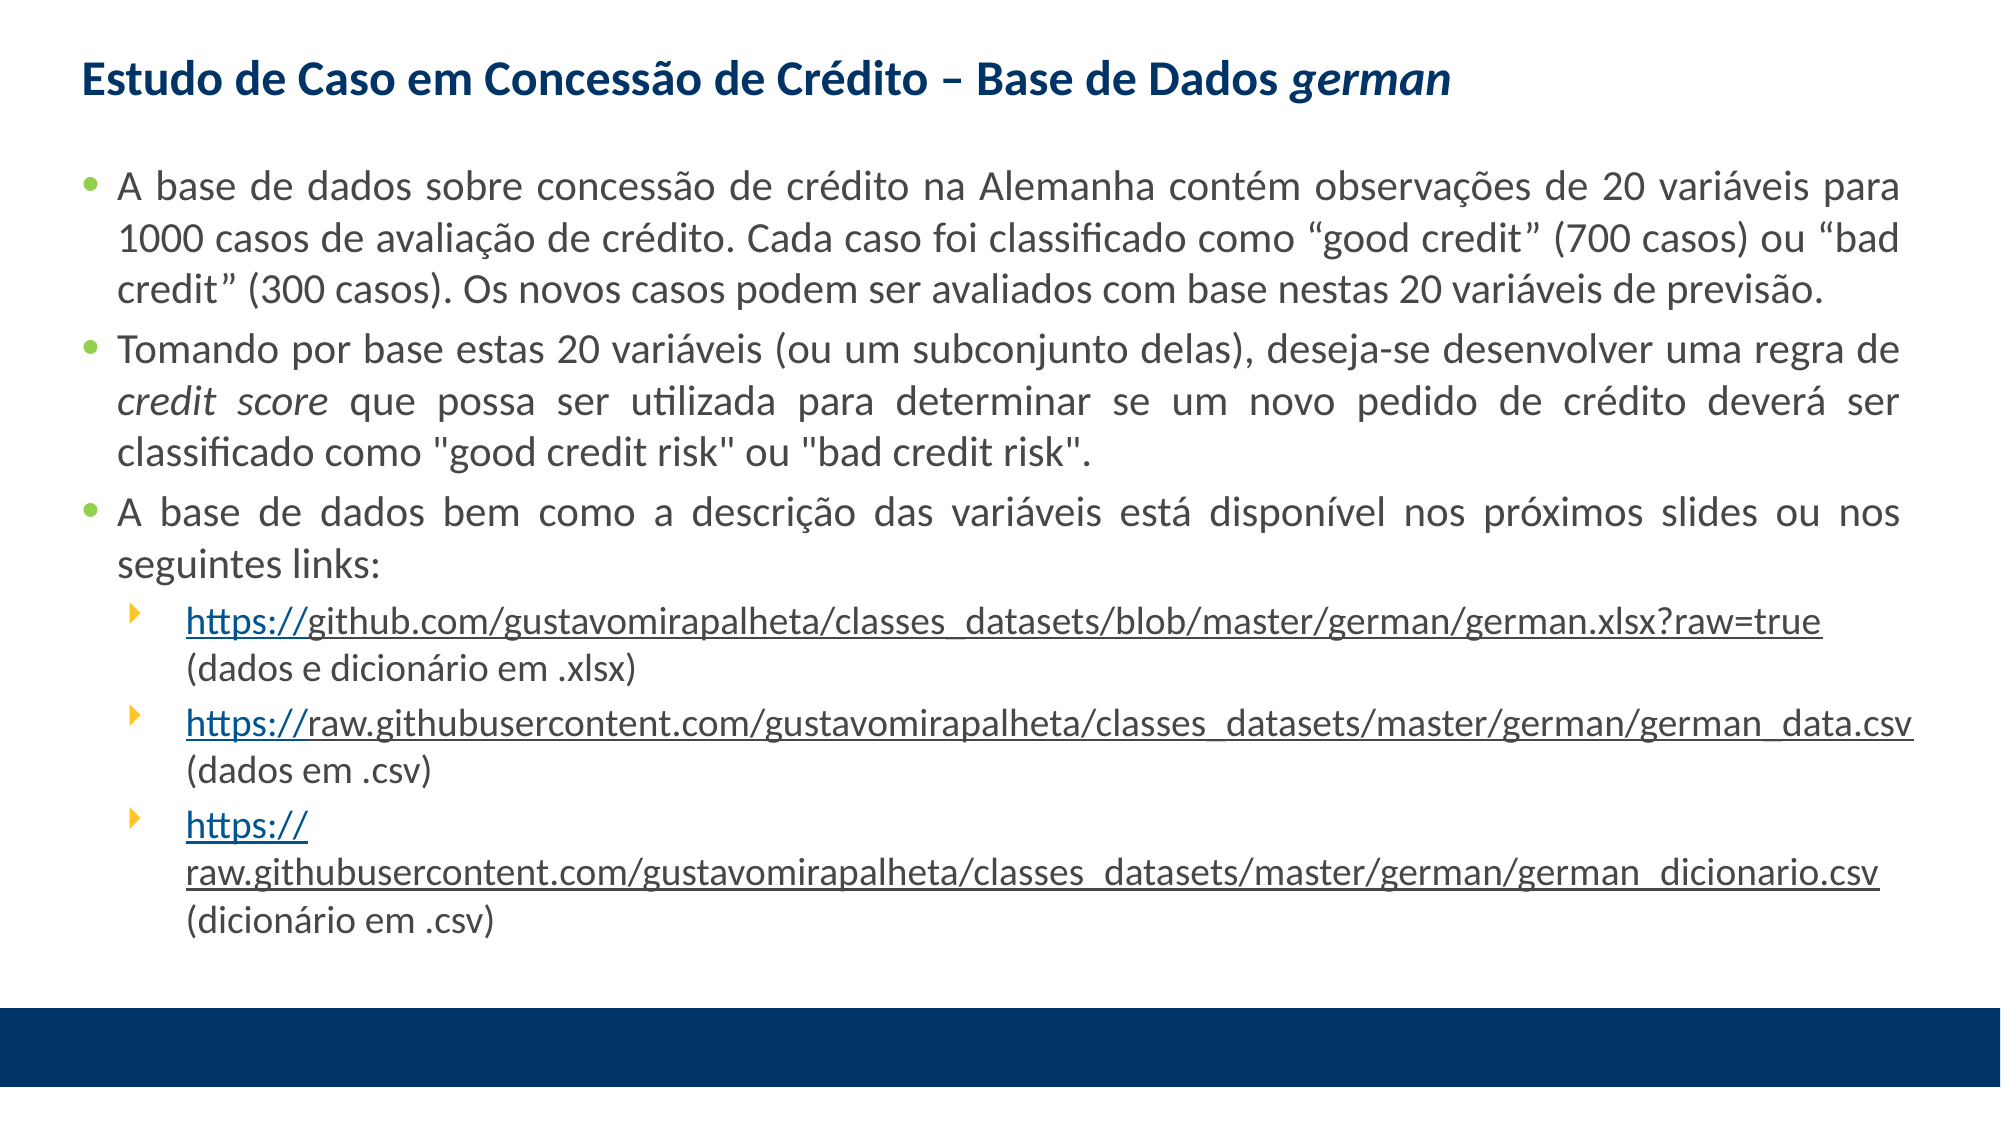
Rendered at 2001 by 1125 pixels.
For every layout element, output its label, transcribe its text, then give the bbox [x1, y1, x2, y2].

list A base de dados sobre concessão de crédito na Alemanha contém observações de 20 variáveis para 1000 casos de avaliação de crédito. Cada caso foi classificado como “good credit” (700 casos) ou “bad credit” (300 casos). Os novos casos podem ser avaliados com base nestas 20 variáveis de previsão. Tomando por base estas 20 variáveis (ou um subconjunto delas), deseja-se desenvolver uma regra de credit score que possa ser utilizada para determinar se um novo pedido de crédito deverá ser classificado como "good credit risk" ou "bad credit risk". A base de dados bem como a descrição das variáveis está disponível nos próximos slides ou nos seguintes links: https://github.com/gustavomirapalheta/classes_datasets/blob/master/german/german.xlsx?raw=true (dados e dicionário em .xlsx) https://raw.githubusercontent.com/gustavomirapalheta/classes_datasets/master/german/german_data.csv (dados em .csv) https://raw.githubusercontent.com/gustavomirapalheta/classes_datasets/master/german/german_dicionario.csv (dicionário em .csv) [66, 149, 1917, 1001]
title Estudo de Caso em Concessão de Crédito – Base de Dados german [66, 12, 1917, 138]
